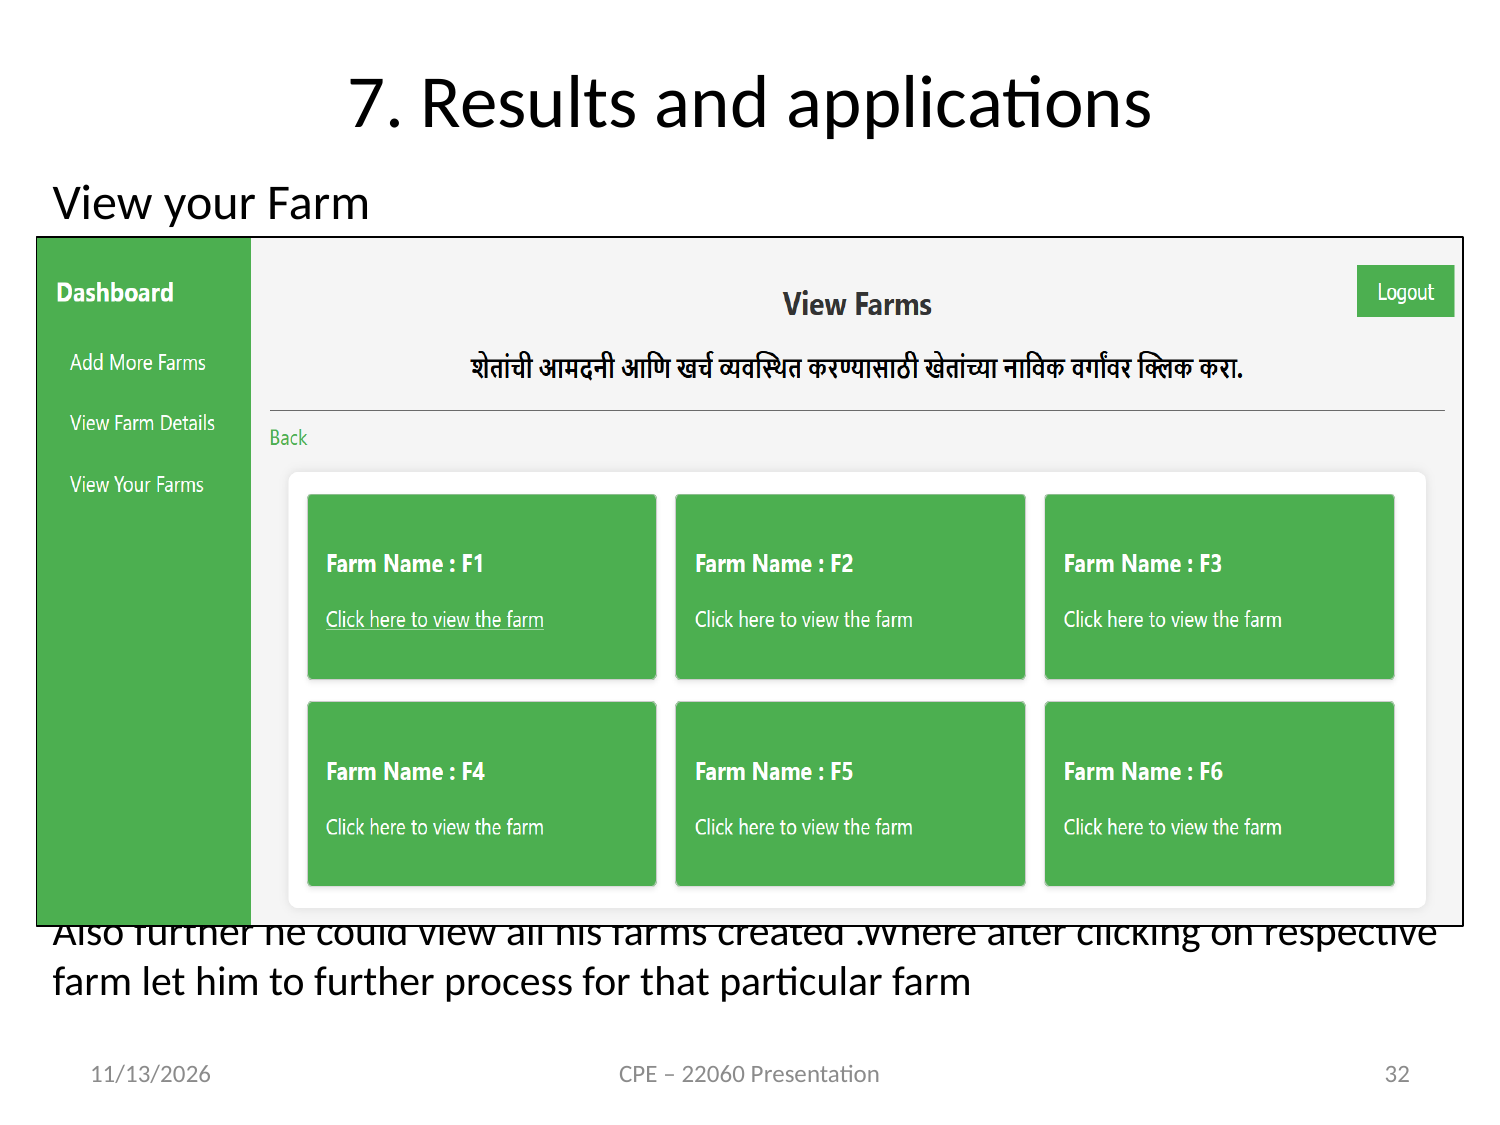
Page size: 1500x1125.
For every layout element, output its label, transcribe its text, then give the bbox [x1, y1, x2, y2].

footer CPE – 22060 Presentation [512, 1042, 988, 1103]
slide_number 32 [1074, 1042, 1425, 1103]
list View your Farm Also further he could view all his farms created .Where after clicking on respective farm let him to further process for that particular farm [37, 162, 1463, 236]
picture [37, 237, 1463, 926]
list View your Farm Also further he could view all his farms created .Where after clicking on respective farm let him to further process for that particular farm [37, 933, 1463, 1038]
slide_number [75, 1042, 425, 1103]
title 7. Results and applications [37, 45, 1463, 150]
